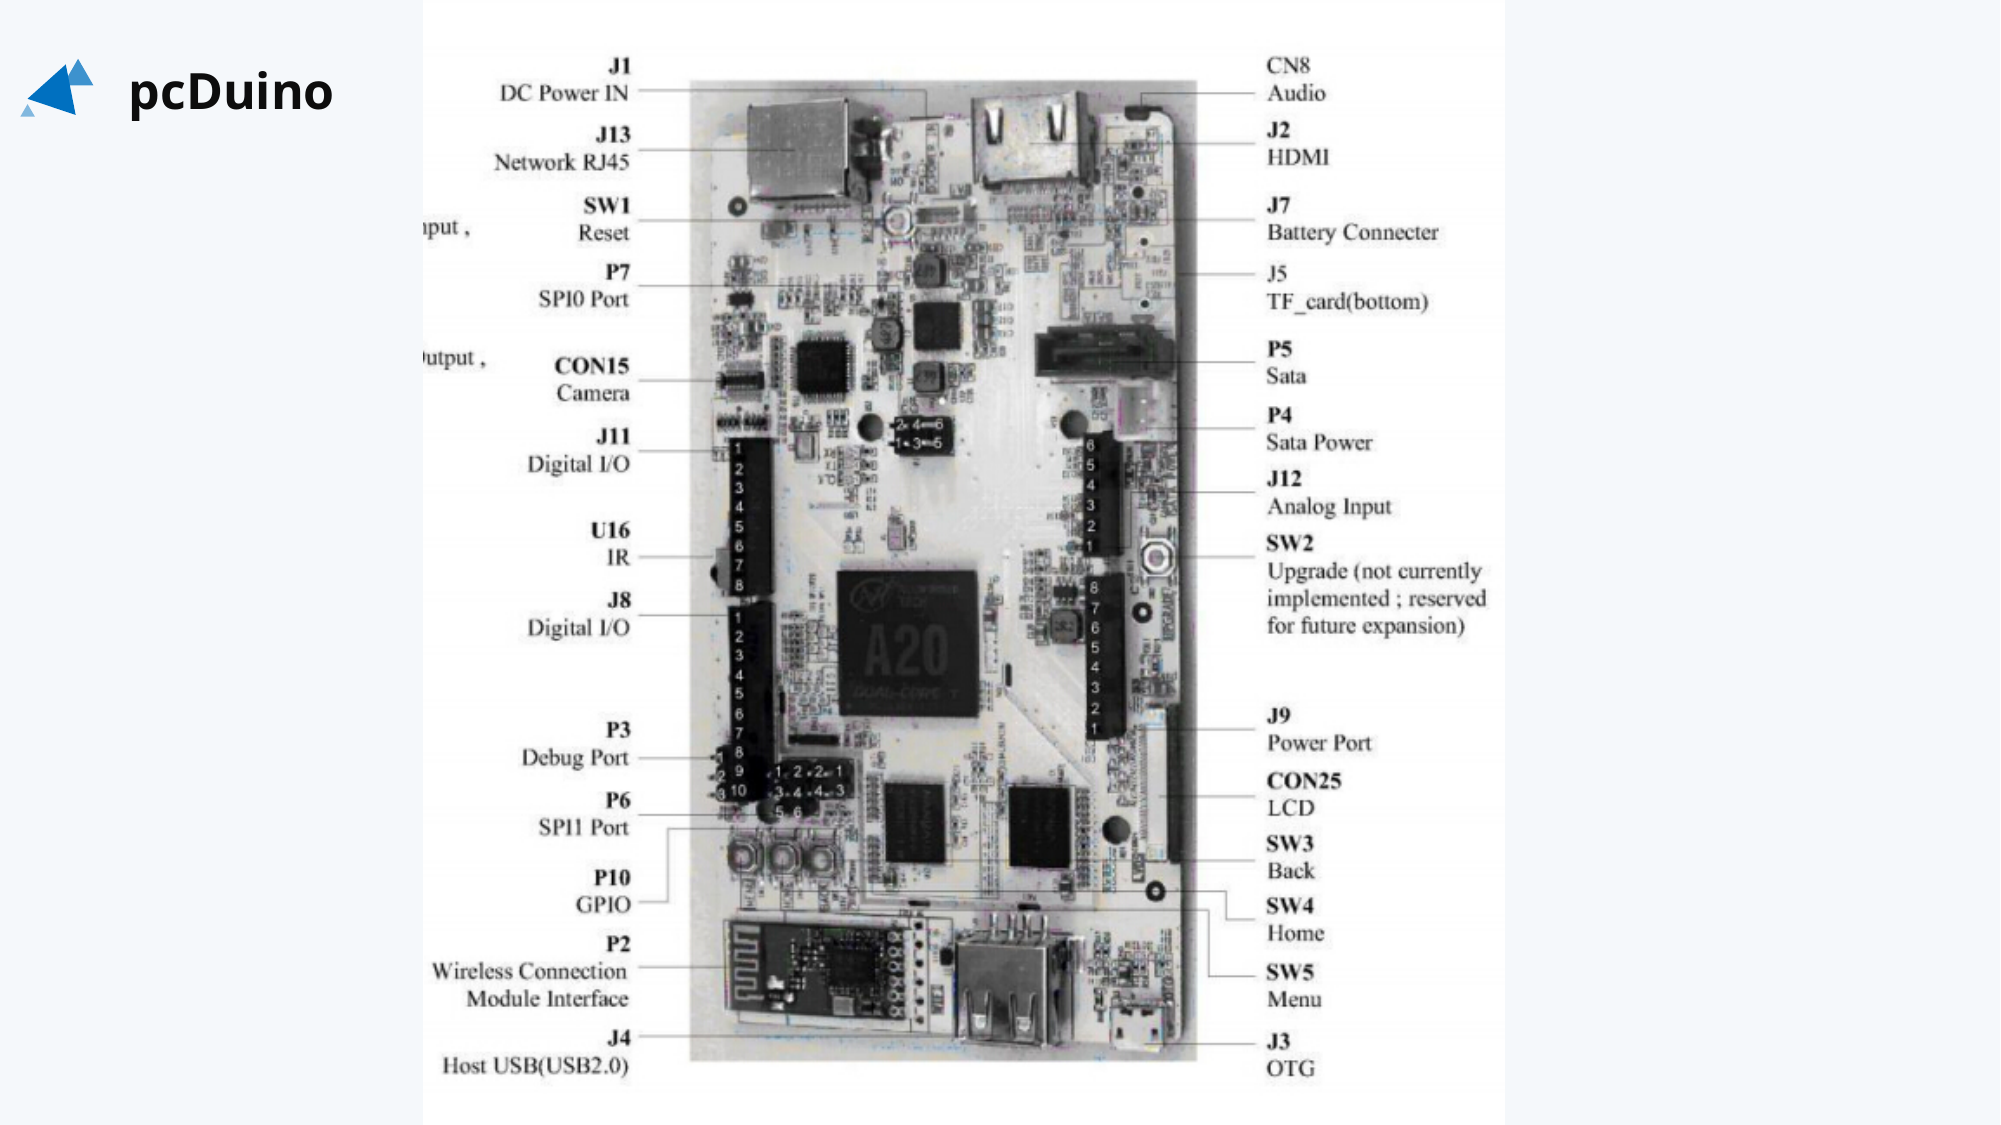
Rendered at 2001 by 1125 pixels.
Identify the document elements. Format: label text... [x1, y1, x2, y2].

picture [423, 0, 1505, 1125]
text_box pcDuino [113, 52, 423, 127]
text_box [20, 58, 94, 117]
